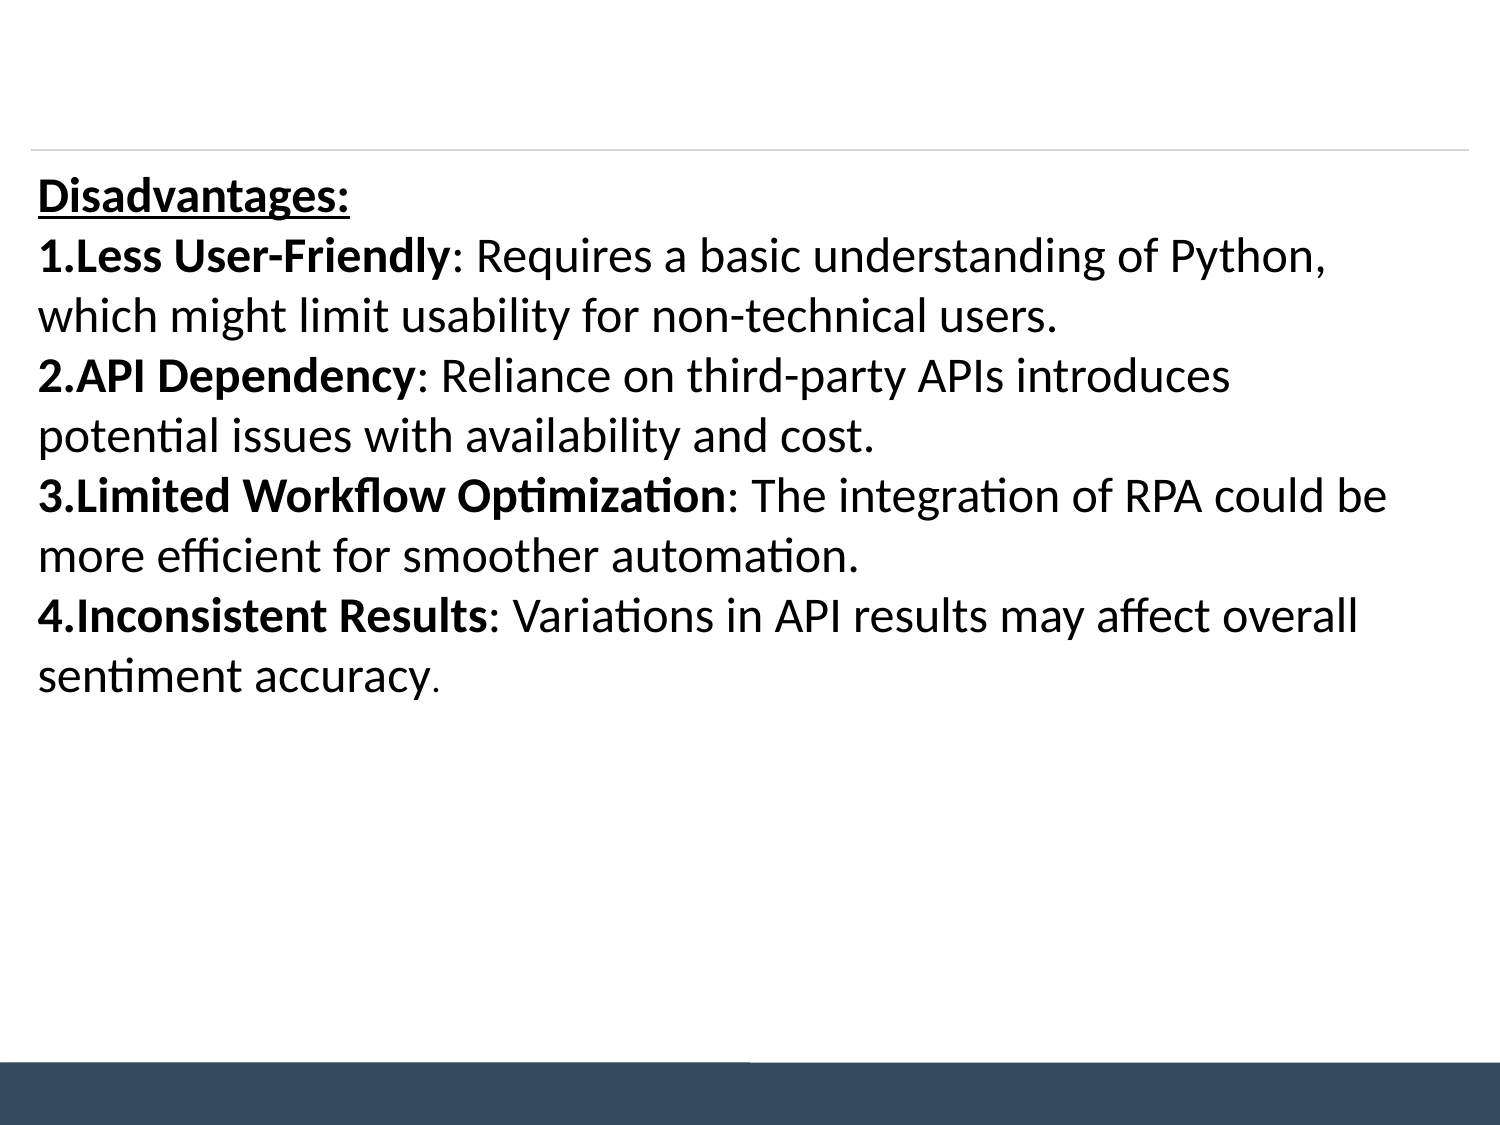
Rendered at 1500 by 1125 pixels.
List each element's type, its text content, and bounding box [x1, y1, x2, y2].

picture [0, 1058, 1500, 1125]
list Disadvantages: Less User-Friendly: Requires a basic understanding of Python, which might limit usability for non-technical users. API Dependency: Reliance on third-party APIs introduces potential issues with availability and cost. Limited Workflow Optimization: The integration of RPA could be more efficient for smoother automation. Inconsistent Results: Variations in API results may affect overall sentiment accuracy. [37, 162, 1425, 925]
